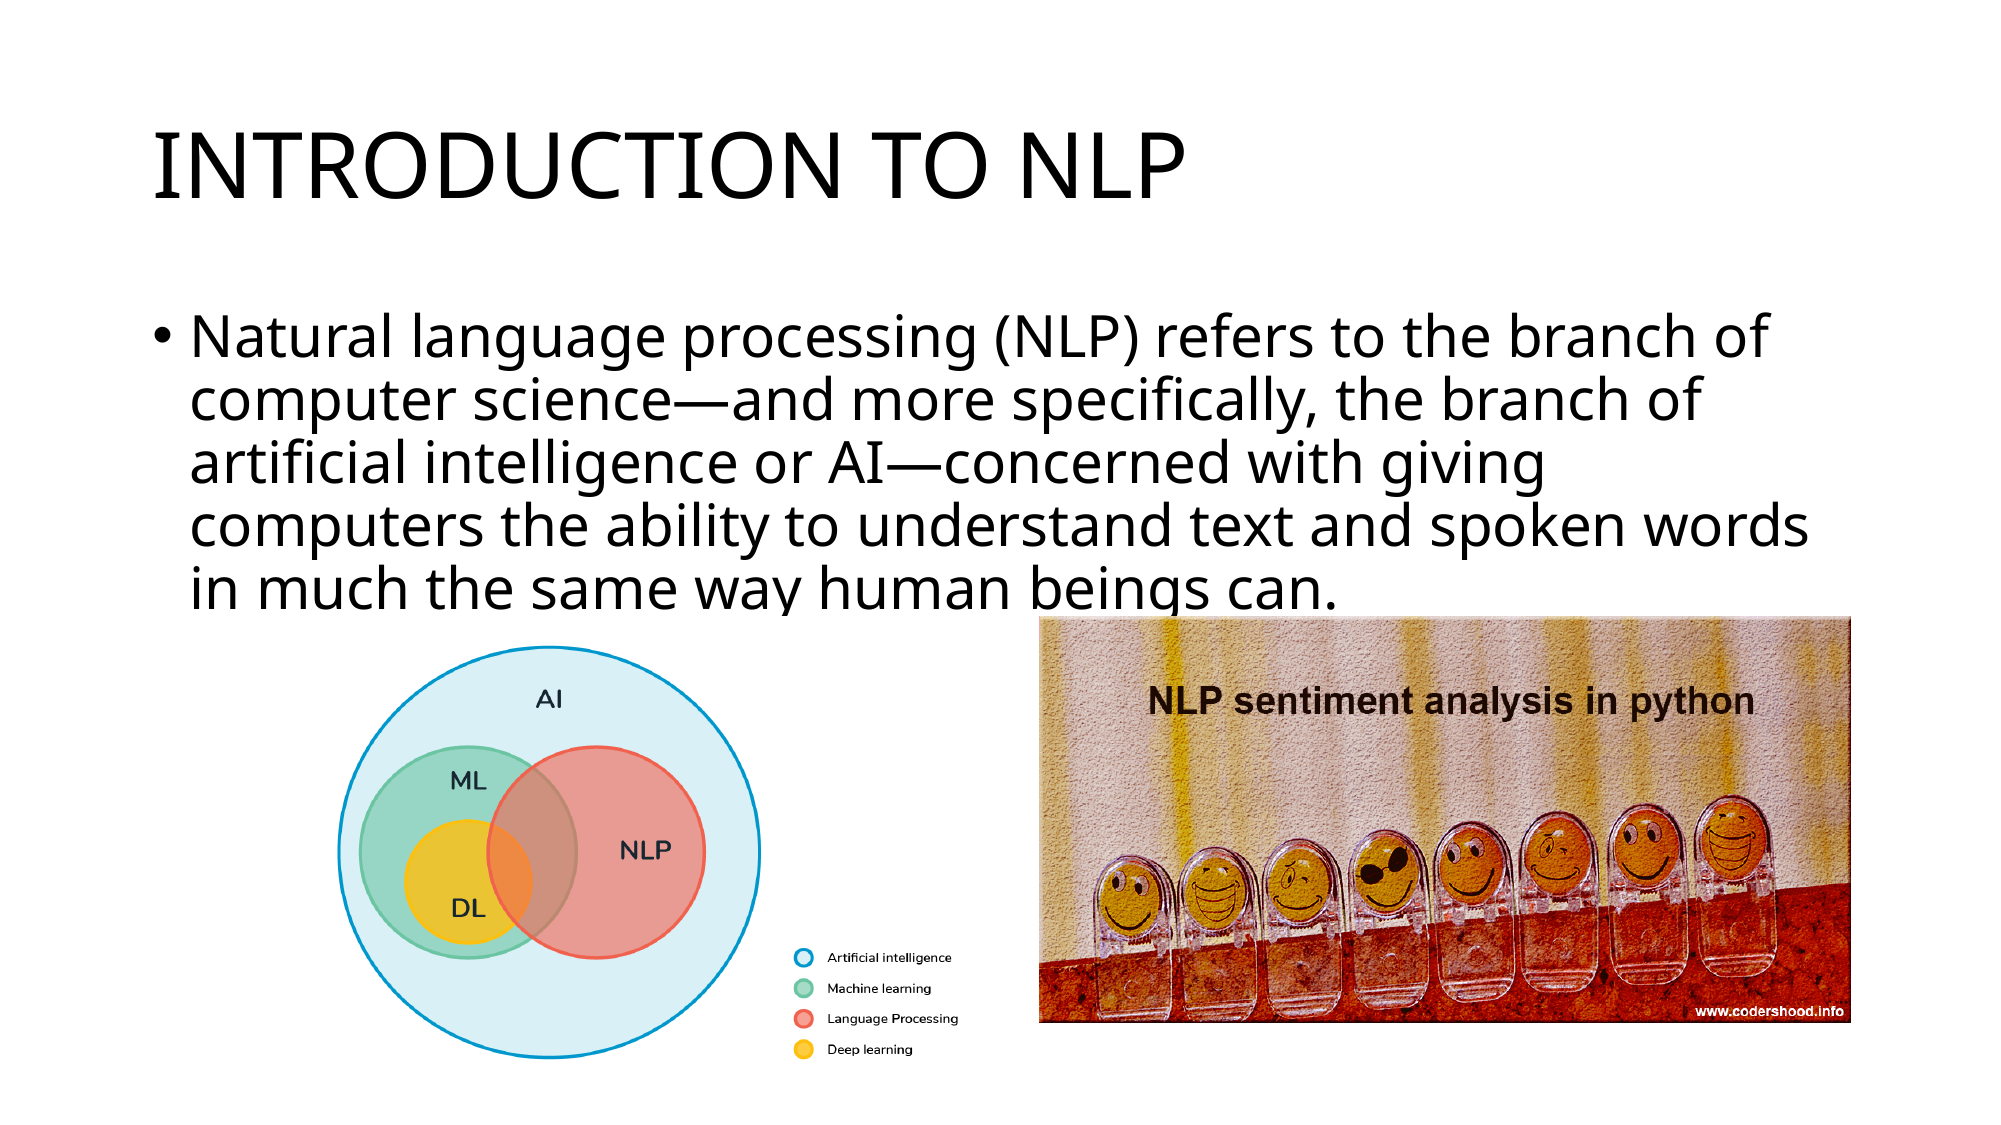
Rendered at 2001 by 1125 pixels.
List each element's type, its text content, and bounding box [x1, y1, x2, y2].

picture [1039, 616, 1851, 1023]
title INTRODUCTION TO NLP [137, 59, 1863, 278]
picture [98, 616, 1000, 1090]
list Natural language processing (NLP) refers to the branch of computer science—and more specifically, the branch of artificial intelligence or AI—concerned with giving computers the ability to understand text and spoken words in much the same way human beings can. [137, 299, 1863, 1014]
